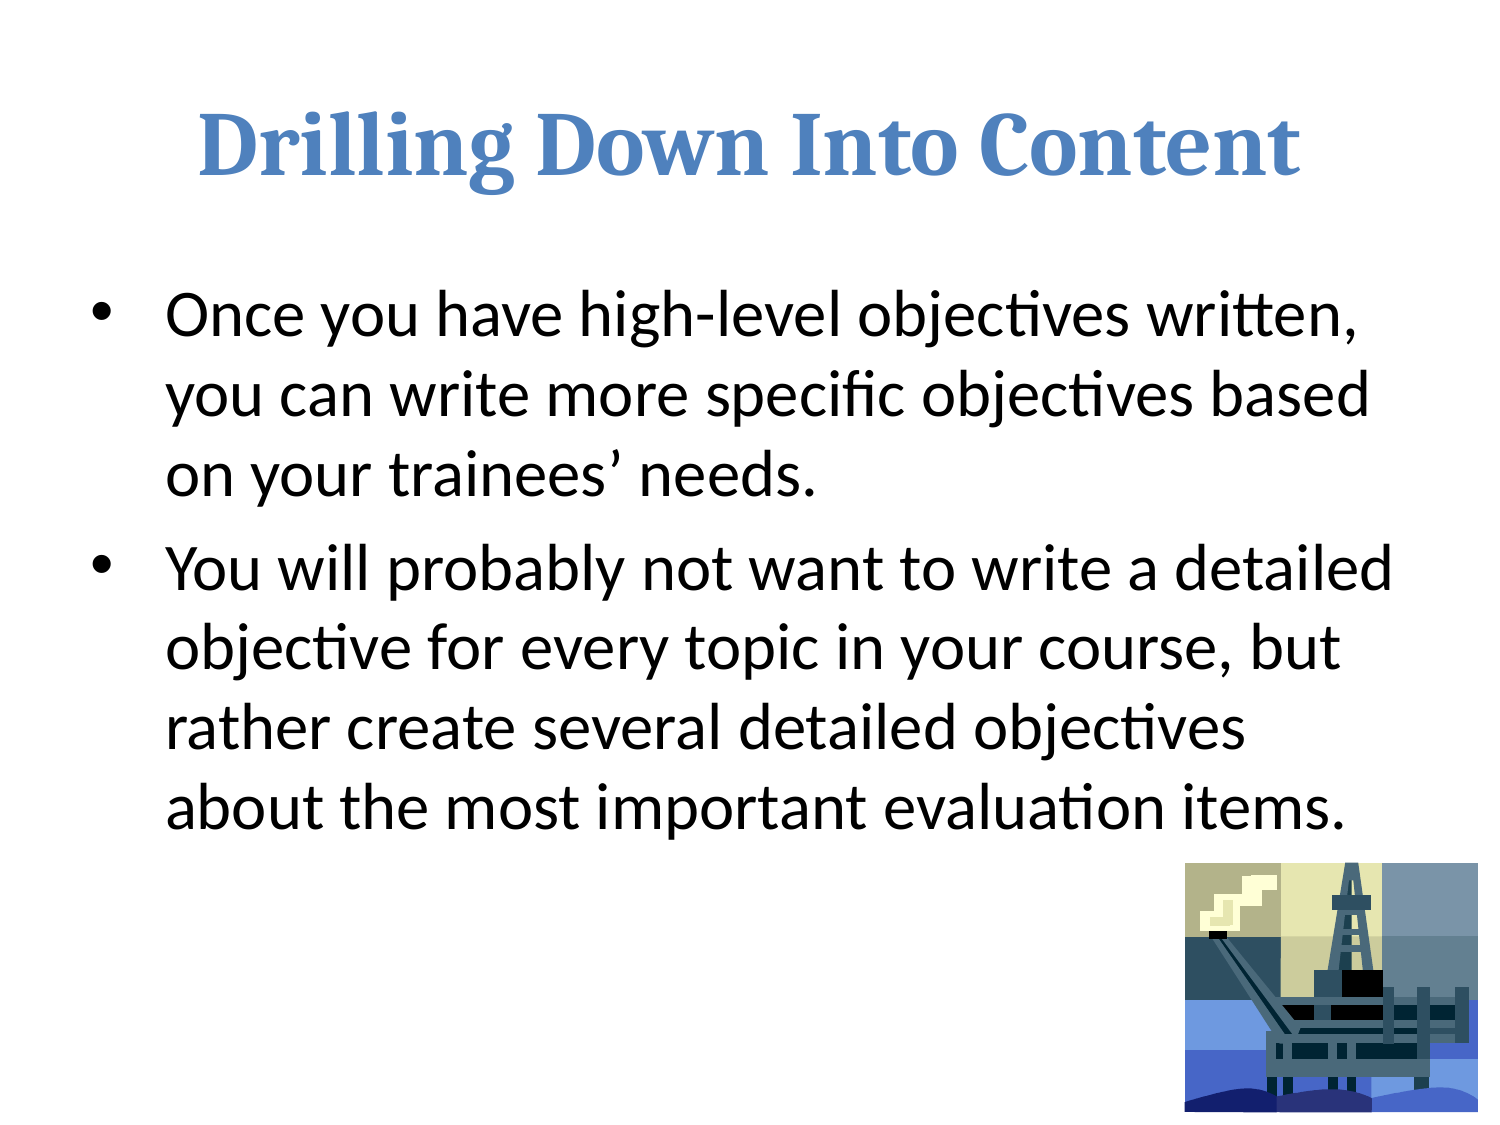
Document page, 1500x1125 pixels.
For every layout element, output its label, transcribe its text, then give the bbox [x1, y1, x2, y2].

title Drilling Down Into Content [75, 45, 1425, 233]
picture [1183, 861, 1479, 1113]
list Once you have high-level objectives written, you can write more specific objectives based on your trainees’ needs. You will probably not want to write a detailed objective for every topic in your course, but rather create several detailed objectives about the most important evaluation items. [75, 262, 1425, 1005]
